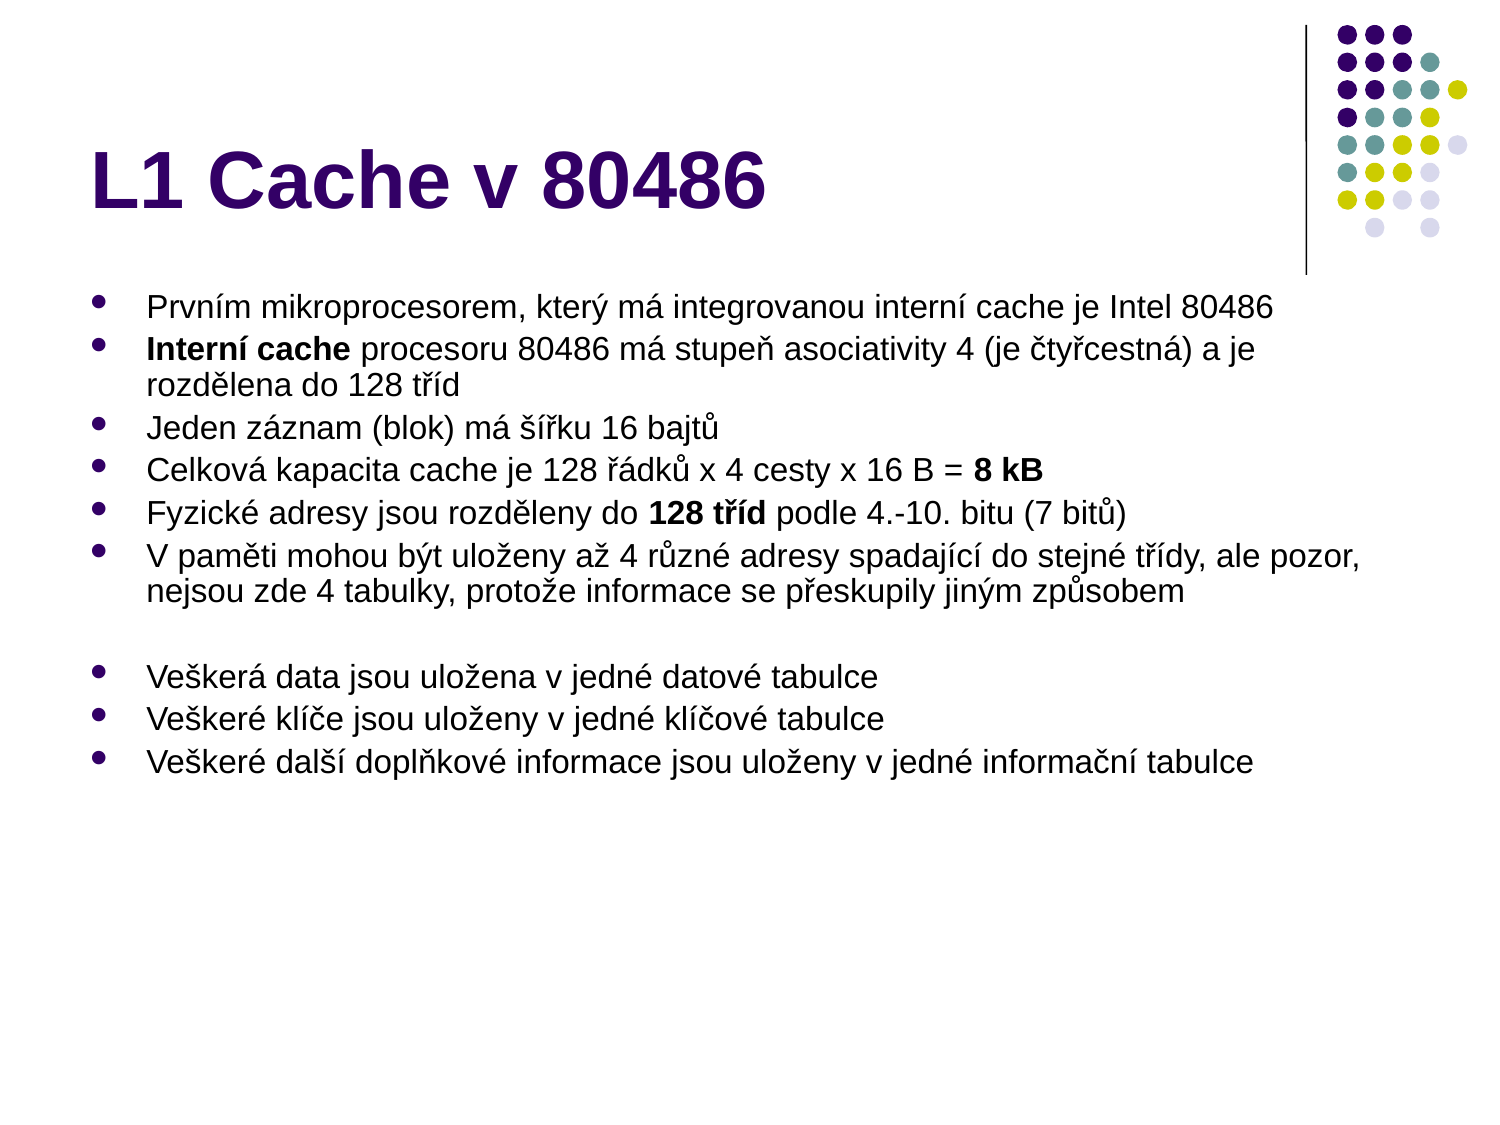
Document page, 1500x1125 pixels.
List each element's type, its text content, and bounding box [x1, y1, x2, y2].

title L1 Cache v 80486 [75, 20, 1313, 233]
list Prvním mikroprocesorem, který má integrovanou interní cache je Intel 80486 Interní cache procesoru 80486 má stupeň asociativity 4 (je čtyřcestná) a je rozdělena do 128 tříd Jeden záznam (blok) má šířku 16 bajtů Celková kapacita cache je 128 řádků x 4 cesty x 16 B = 8 kB Fyzické adresy jsou rozděleny do 128 tříd podle 4.-10. bitu (7 bitů) V paměti mohou být uloženy až 4 různé adresy spadající do stejné třídy, ale pozor, nejsou zde 4 tabulky, protože informace se přeskupily jiným způsobem Veškerá data jsou uložena v jedné datové tabulce Veškeré klíče jsou uloženy v jedné klíčové tabulce Veškeré další doplňkové informace jsou uloženy v jedné informační tabulce [75, 282, 1425, 1006]
